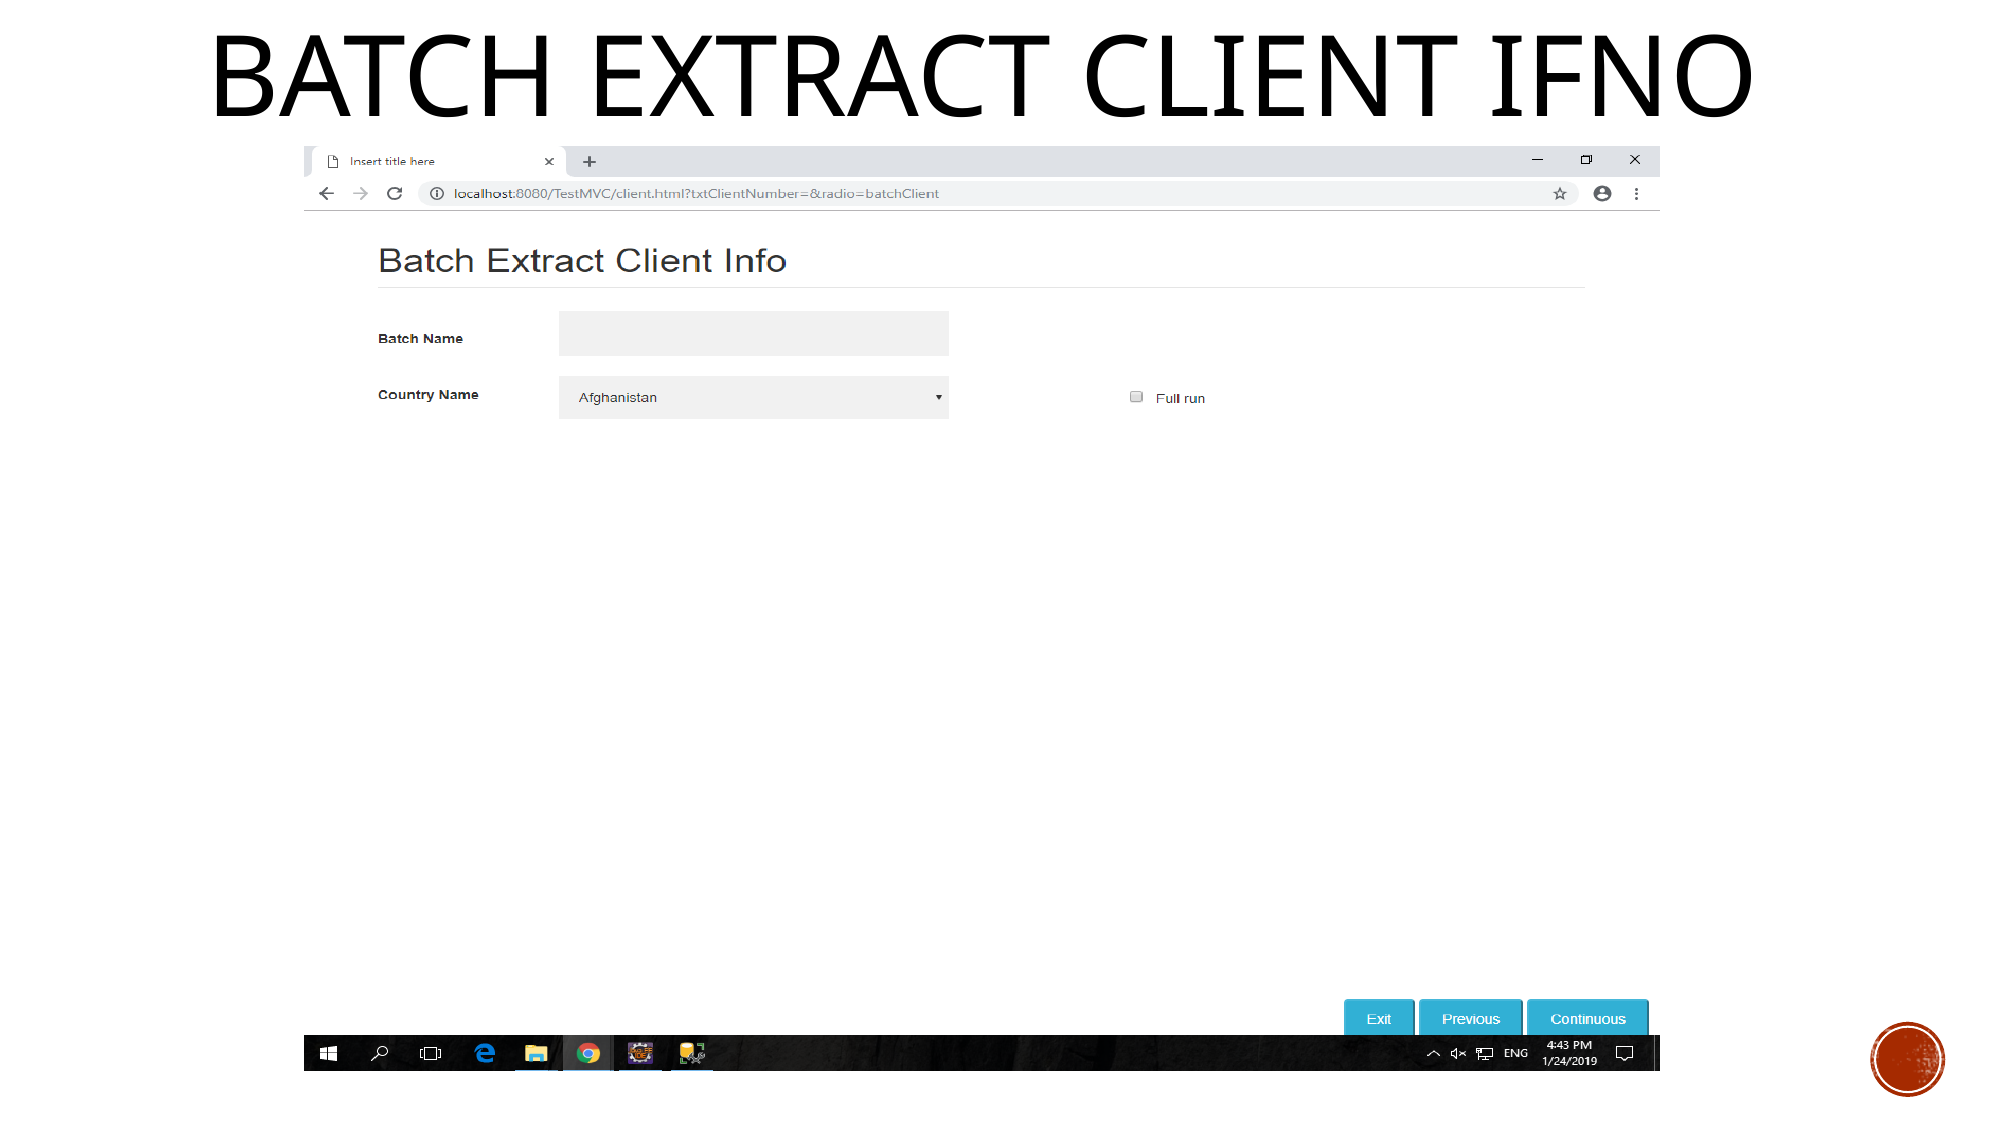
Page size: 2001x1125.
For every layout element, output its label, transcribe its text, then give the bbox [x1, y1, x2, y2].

title Batch extract client ifno [157, 0, 1808, 213]
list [309, 150, 1657, 1068]
